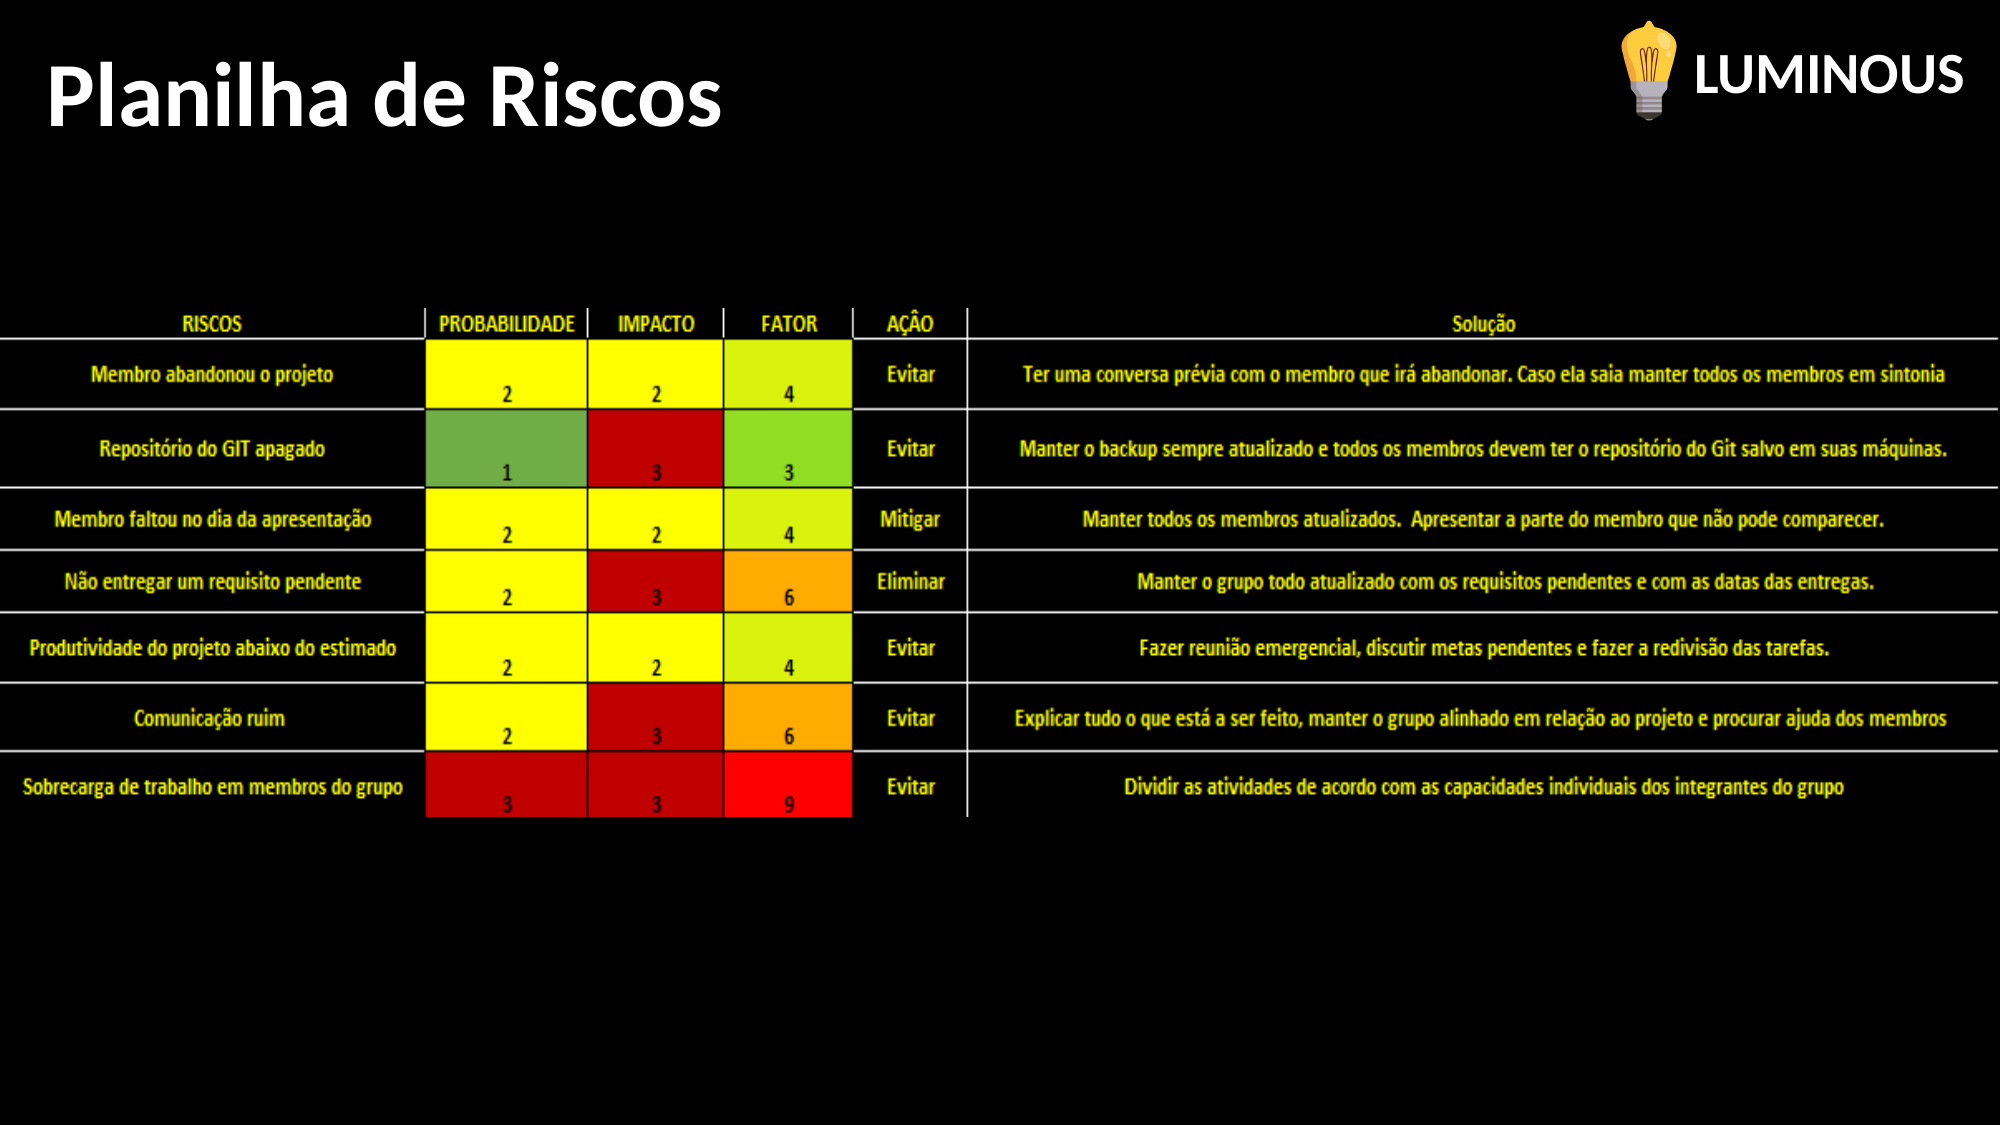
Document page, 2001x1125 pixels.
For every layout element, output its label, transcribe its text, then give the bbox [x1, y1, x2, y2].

text_box LUMINOUS [1703, 27, 2000, 113]
picture [0, 308, 2000, 817]
text_box Planilha de Riscos [32, 27, 925, 153]
picture [1595, 16, 1703, 125]
